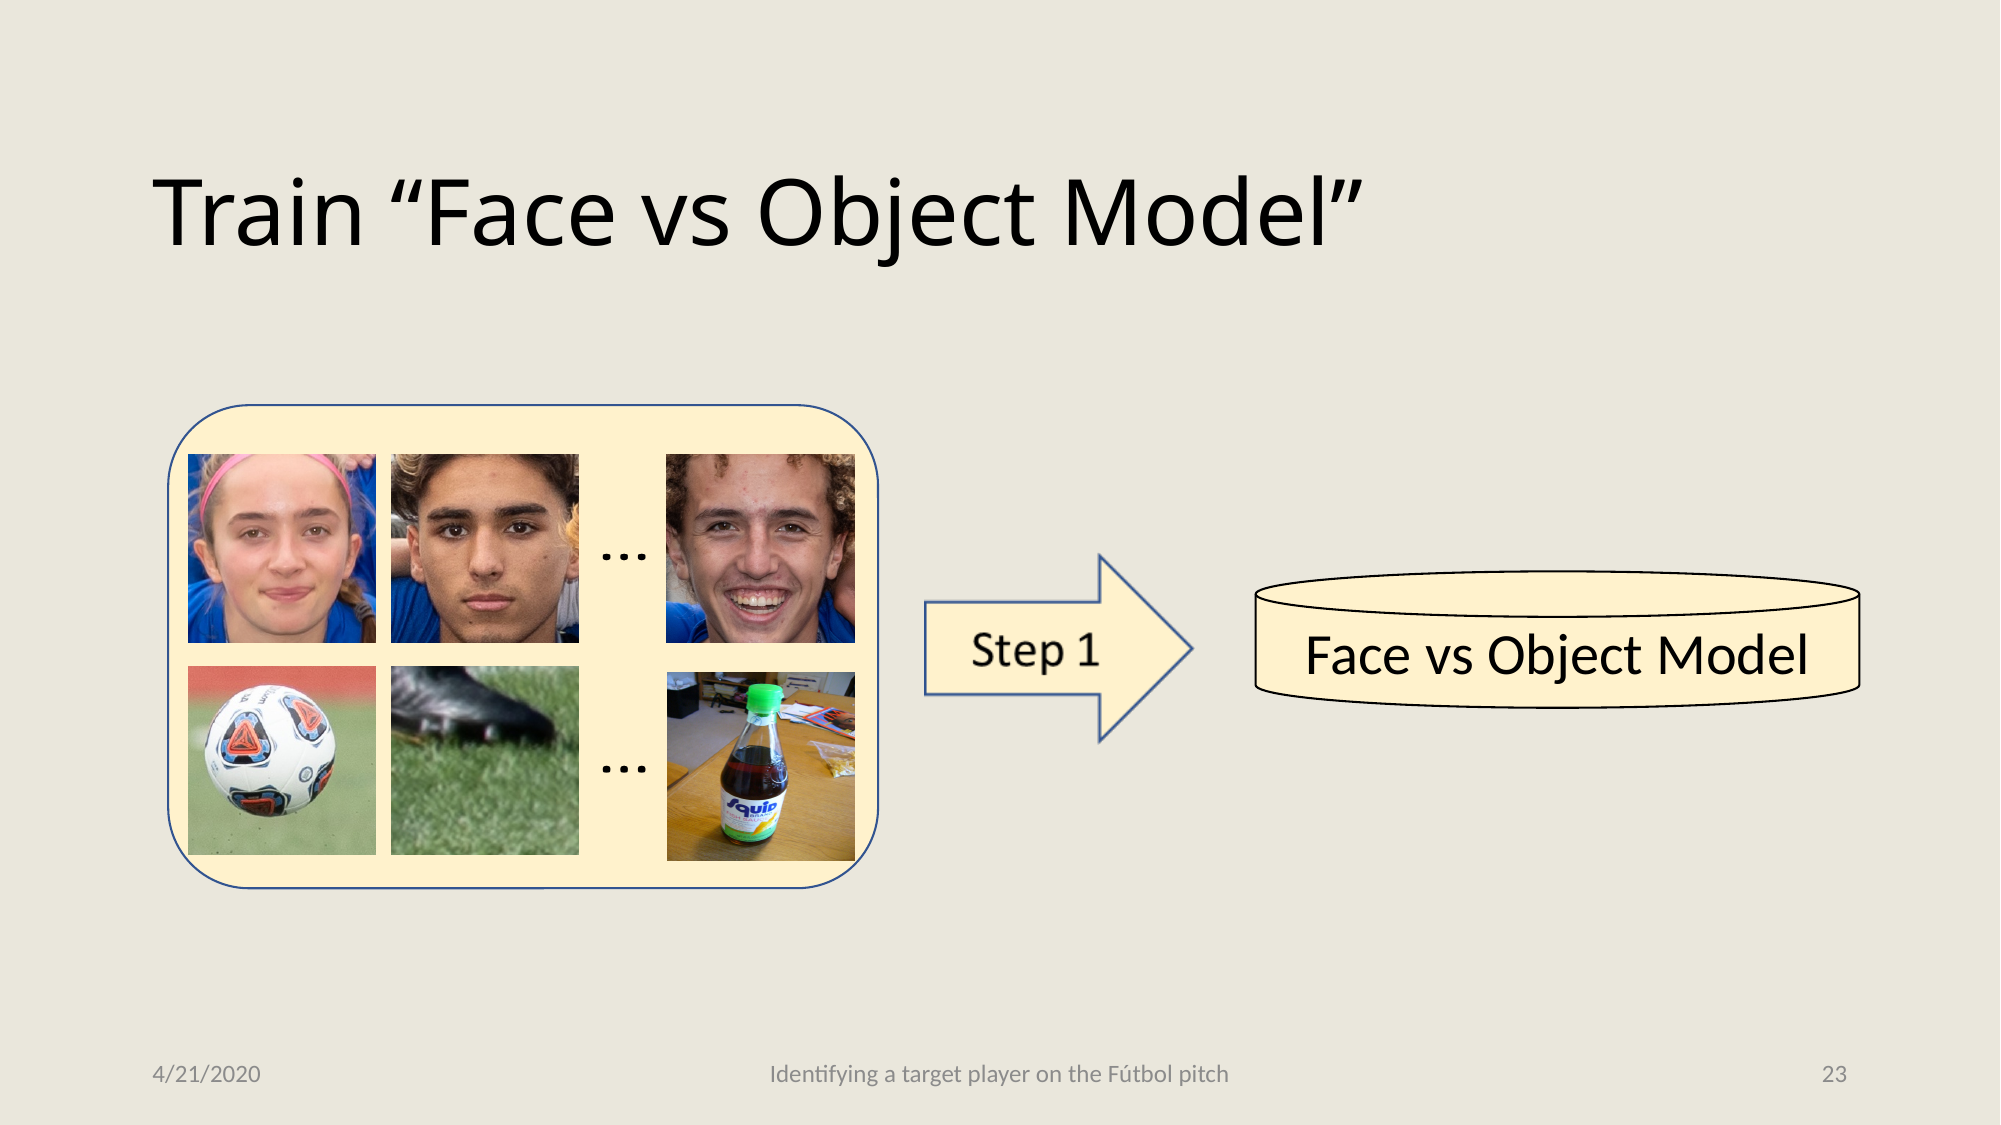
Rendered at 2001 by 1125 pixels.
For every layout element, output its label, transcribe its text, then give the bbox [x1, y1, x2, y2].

footer Identifying a target player on the Fútbol pitch [662, 1042, 1338, 1103]
picture [188, 454, 376, 643]
text_box Face vs Object Model [1254, 570, 1861, 709]
text_box [167, 404, 880, 890]
picture [391, 454, 855, 643]
slide_number 23 [1412, 1042, 1863, 1103]
picture [188, 666, 376, 855]
title Train “Face vs Object Model” [137, 106, 1863, 325]
picture [391, 666, 855, 861]
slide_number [137, 1042, 588, 1103]
picture [924, 552, 1195, 745]
